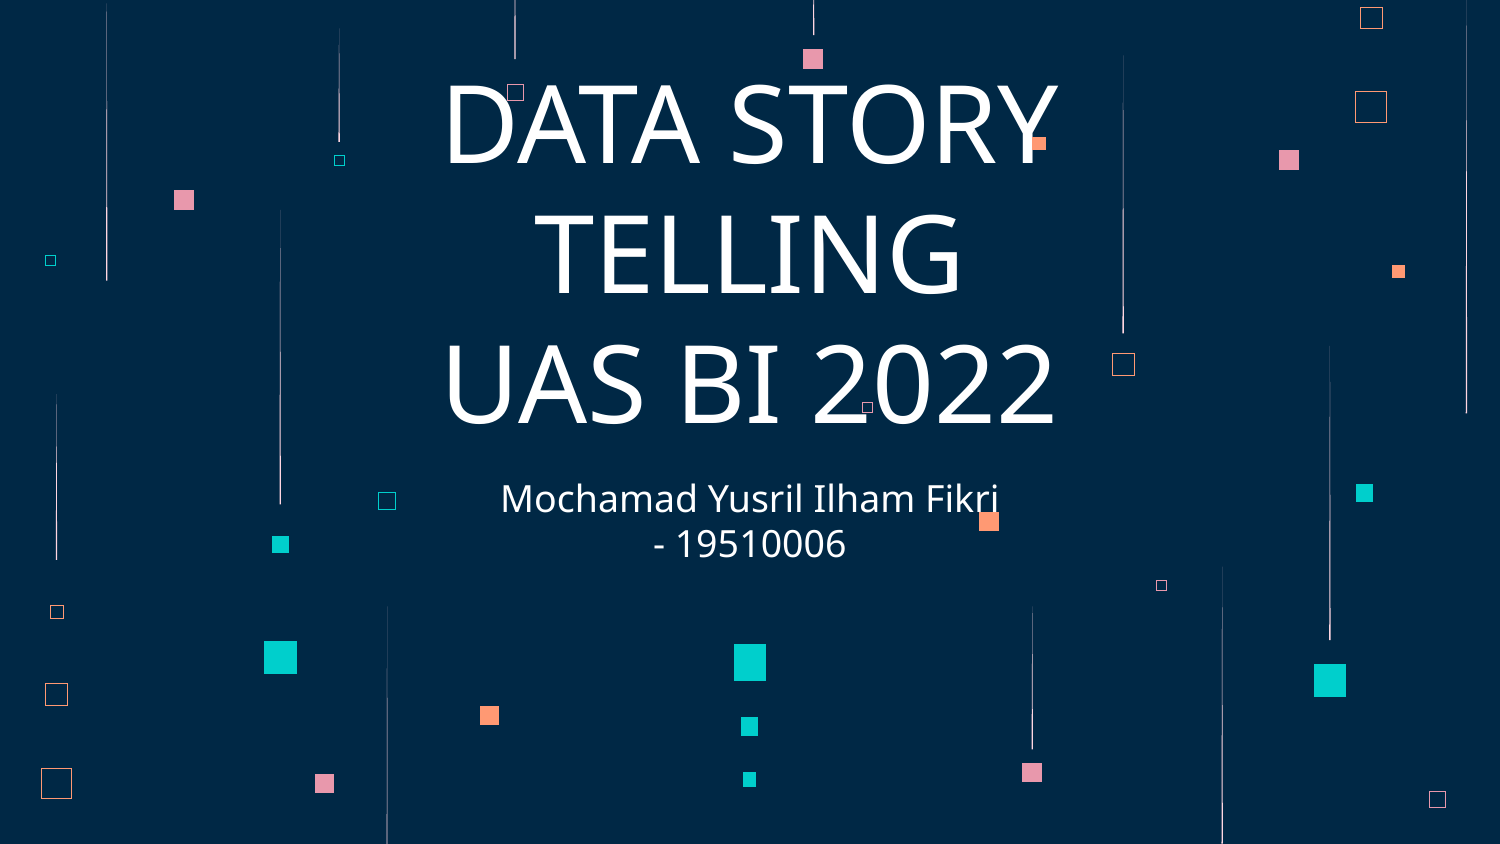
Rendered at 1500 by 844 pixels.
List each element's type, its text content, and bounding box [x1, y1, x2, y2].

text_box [733, 644, 767, 787]
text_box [1111, 55, 1135, 376]
text_box [479, 705, 500, 726]
text_box [979, 511, 999, 532]
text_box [1313, 345, 1347, 698]
text_box [1032, 137, 1046, 151]
title DATA STORY TELLING UAS BI 2022 [256, 123, 1244, 461]
text_box [314, 773, 335, 794]
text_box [1022, 606, 1043, 783]
subtitle Mochamad Yusril Ilham Fikri - 19510006 [479, 461, 1021, 591]
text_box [263, 209, 297, 675]
